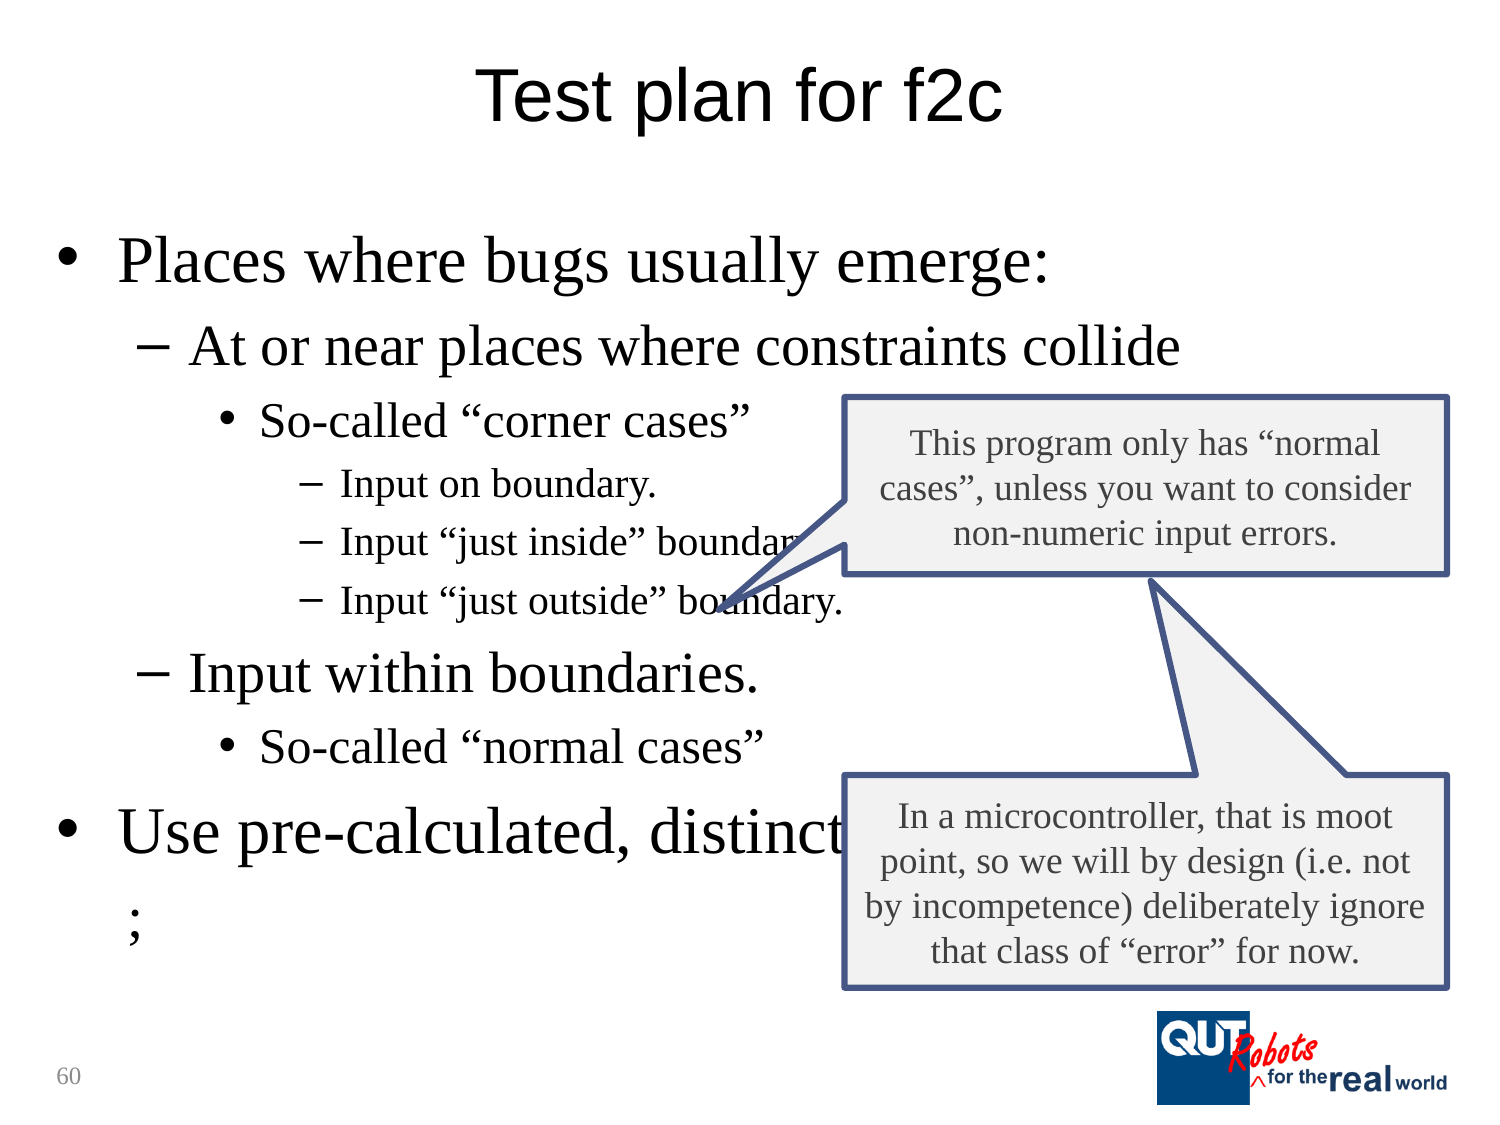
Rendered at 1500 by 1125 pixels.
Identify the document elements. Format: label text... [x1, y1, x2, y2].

text_box This program only has “normal cases”, unless you want to consider non-numeric input errors. [717, 394, 1450, 612]
text_box In a microcontroller, that is moot point, so we will by design (i.e. not by incompetence) deliberately ignore that class of “error” for now. [842, 578, 1450, 990]
title Test plan for f2c [41, 9, 1459, 173]
picture [1157, 1011, 1459, 1105]
slide_number 60 [41, 1044, 1140, 1105]
